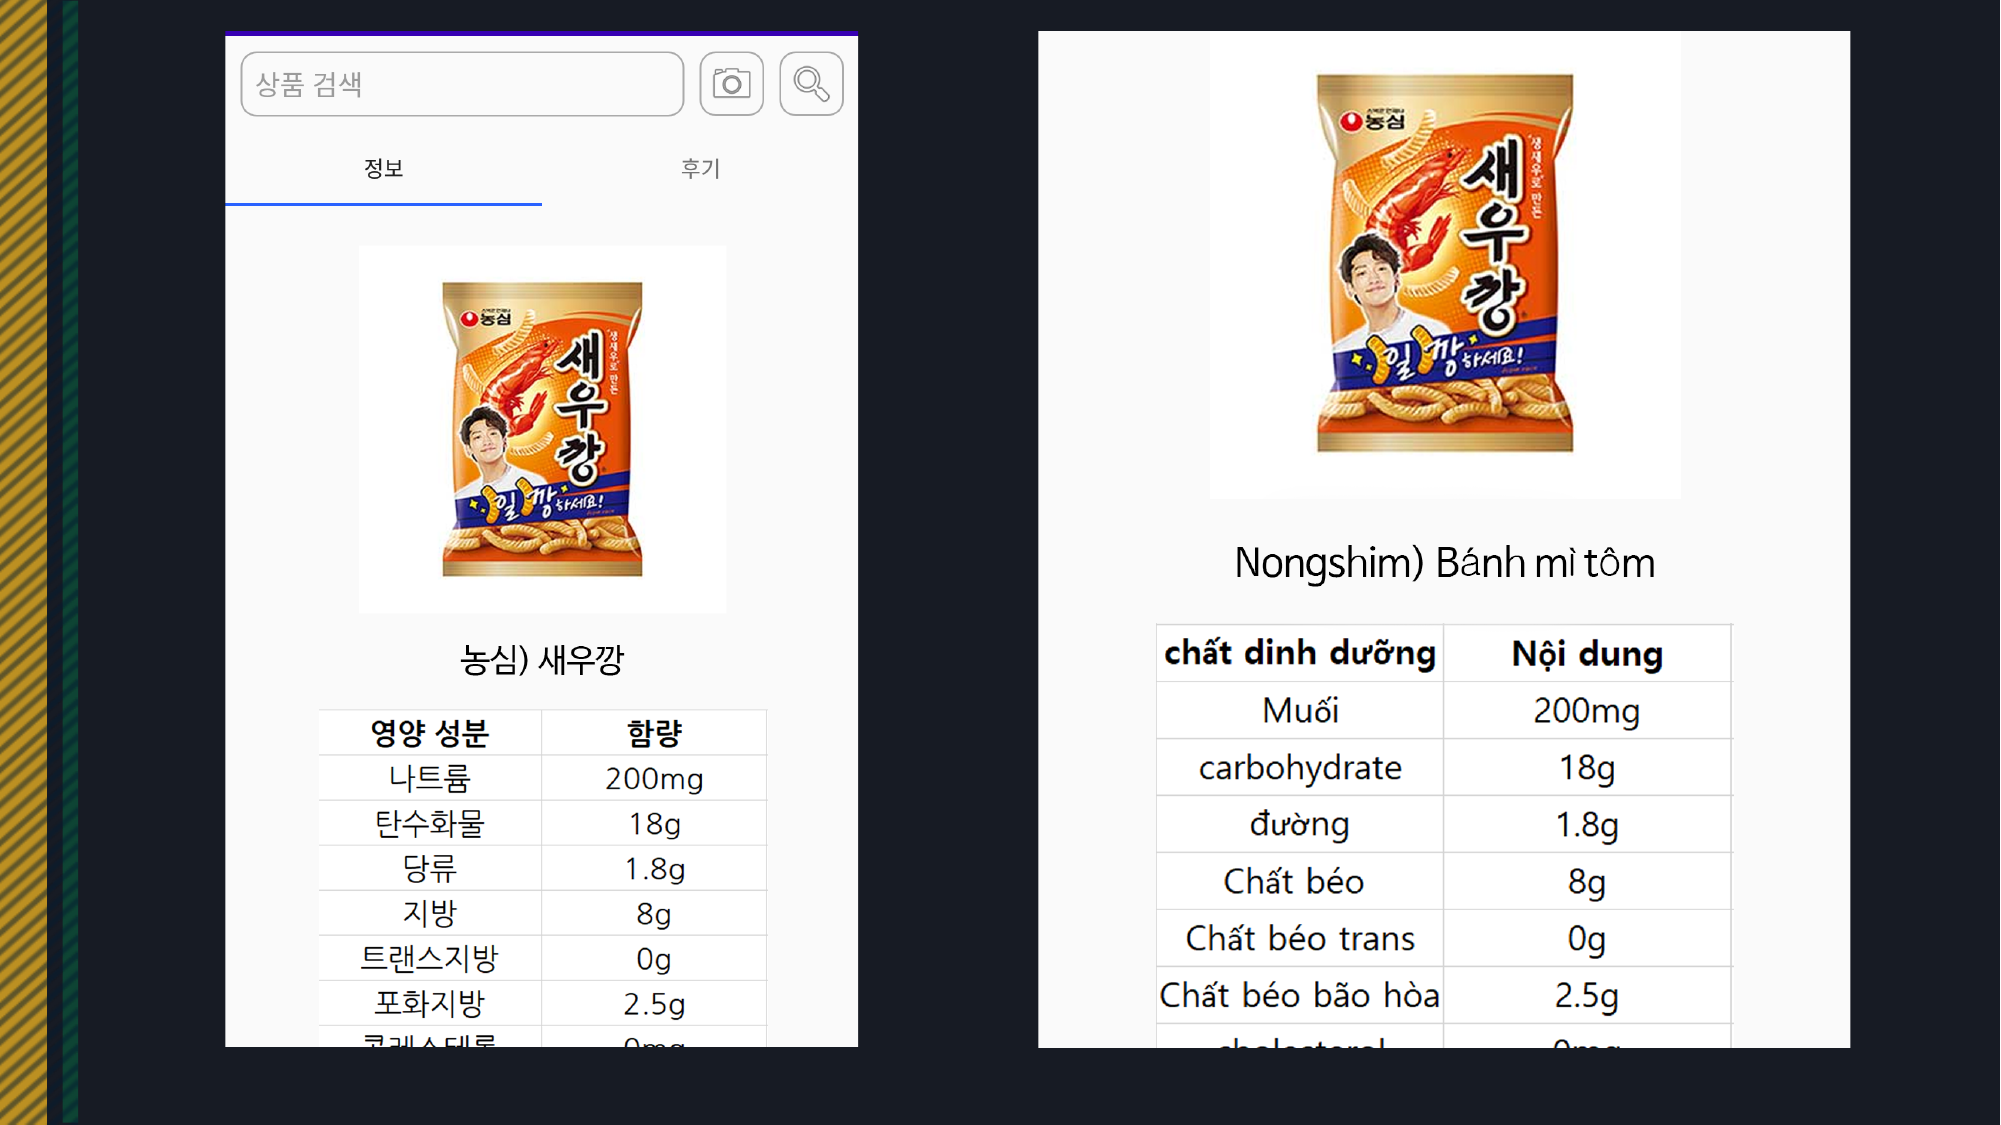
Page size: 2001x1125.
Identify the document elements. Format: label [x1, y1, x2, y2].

picture [1037, 30, 1852, 1049]
picture [224, 30, 859, 1048]
picture [0, 0, 78, 1125]
